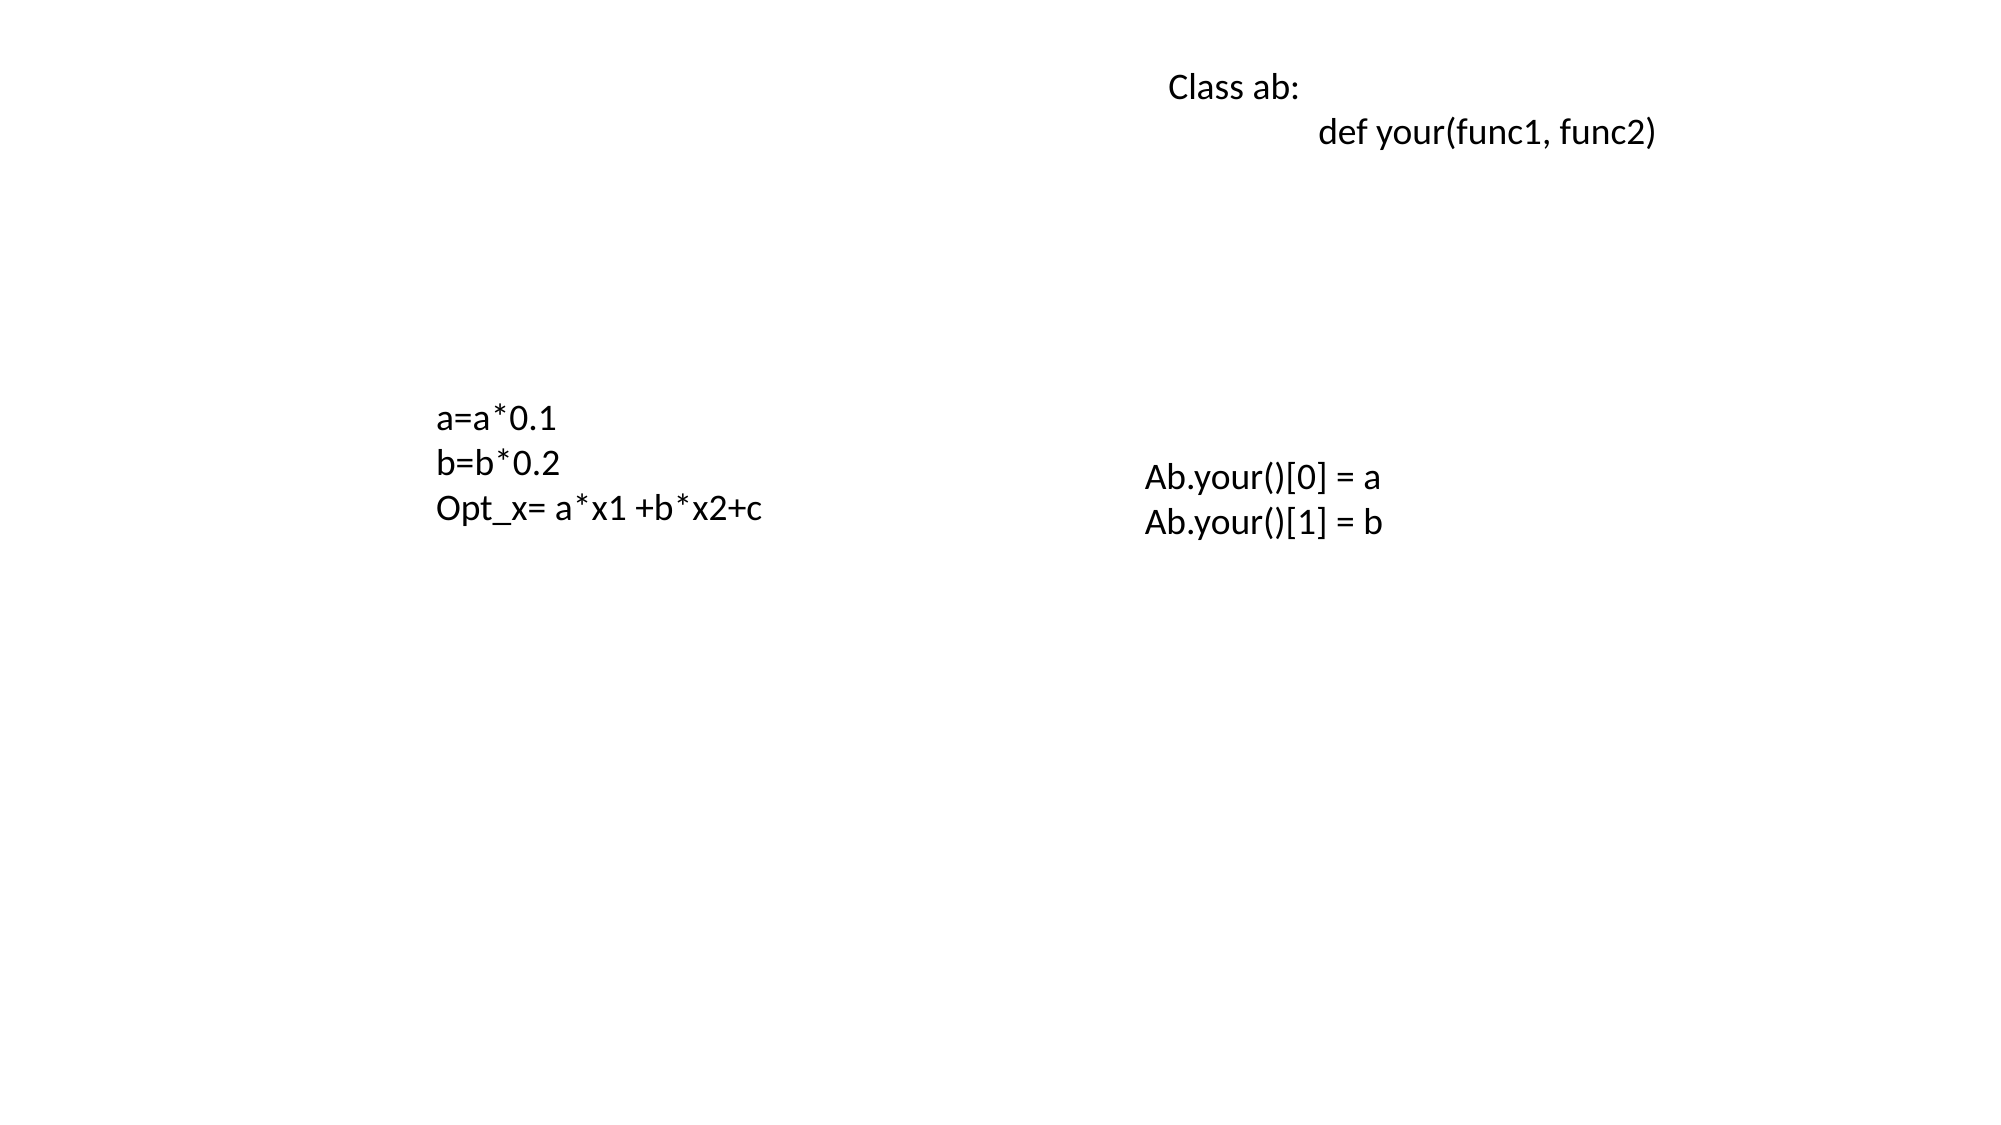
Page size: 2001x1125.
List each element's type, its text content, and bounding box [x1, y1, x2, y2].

text_box Class ab: def your(func1, func2) [1153, 54, 2000, 160]
text_box a=a*0.1 b=b*0.2 Opt_x= a*x1 +b*x2+c [421, 385, 1036, 535]
text_box Ab.your()[0] = a Ab.your()[1] = b [1129, 444, 1638, 550]
